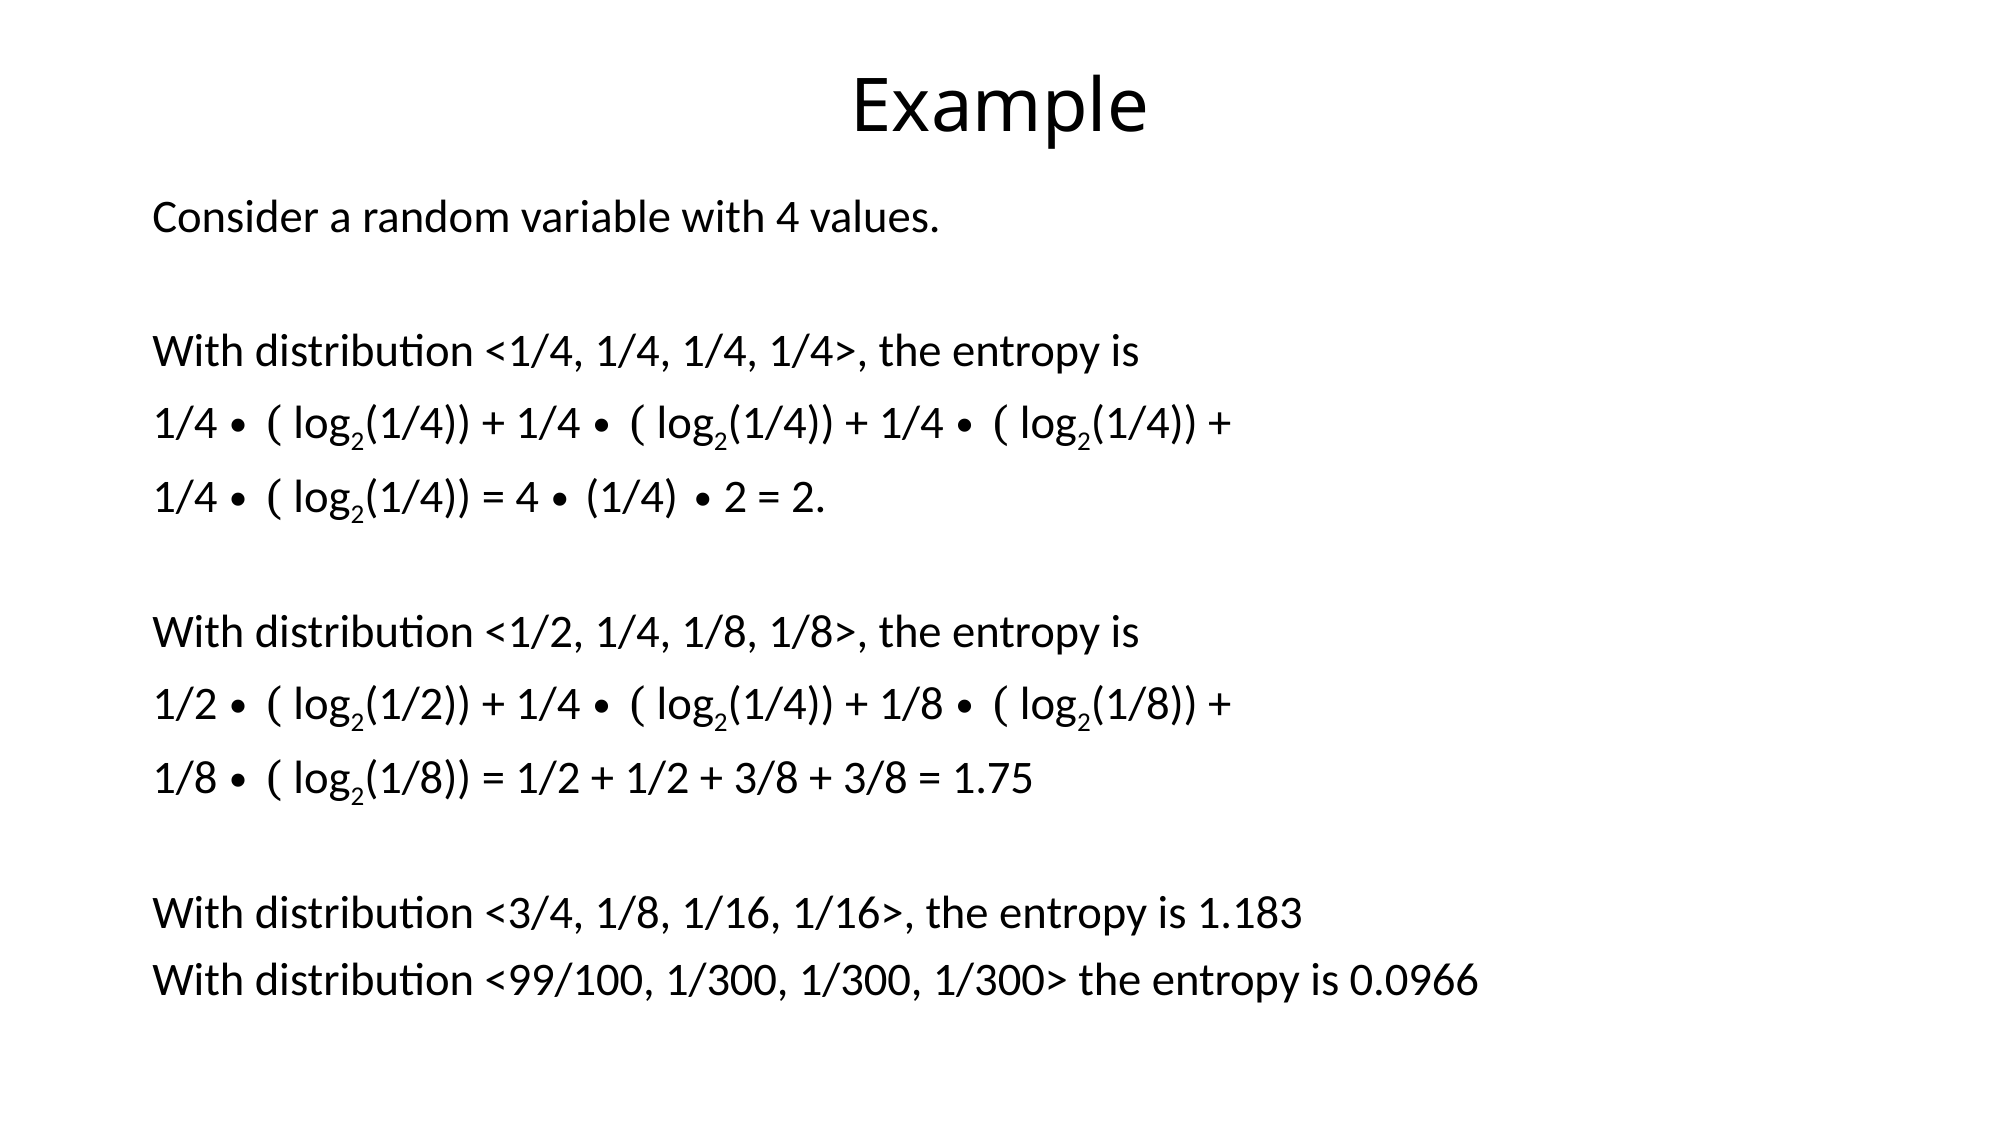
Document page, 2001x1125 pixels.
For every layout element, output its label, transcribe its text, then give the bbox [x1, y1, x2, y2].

title Example [137, 59, 1863, 156]
